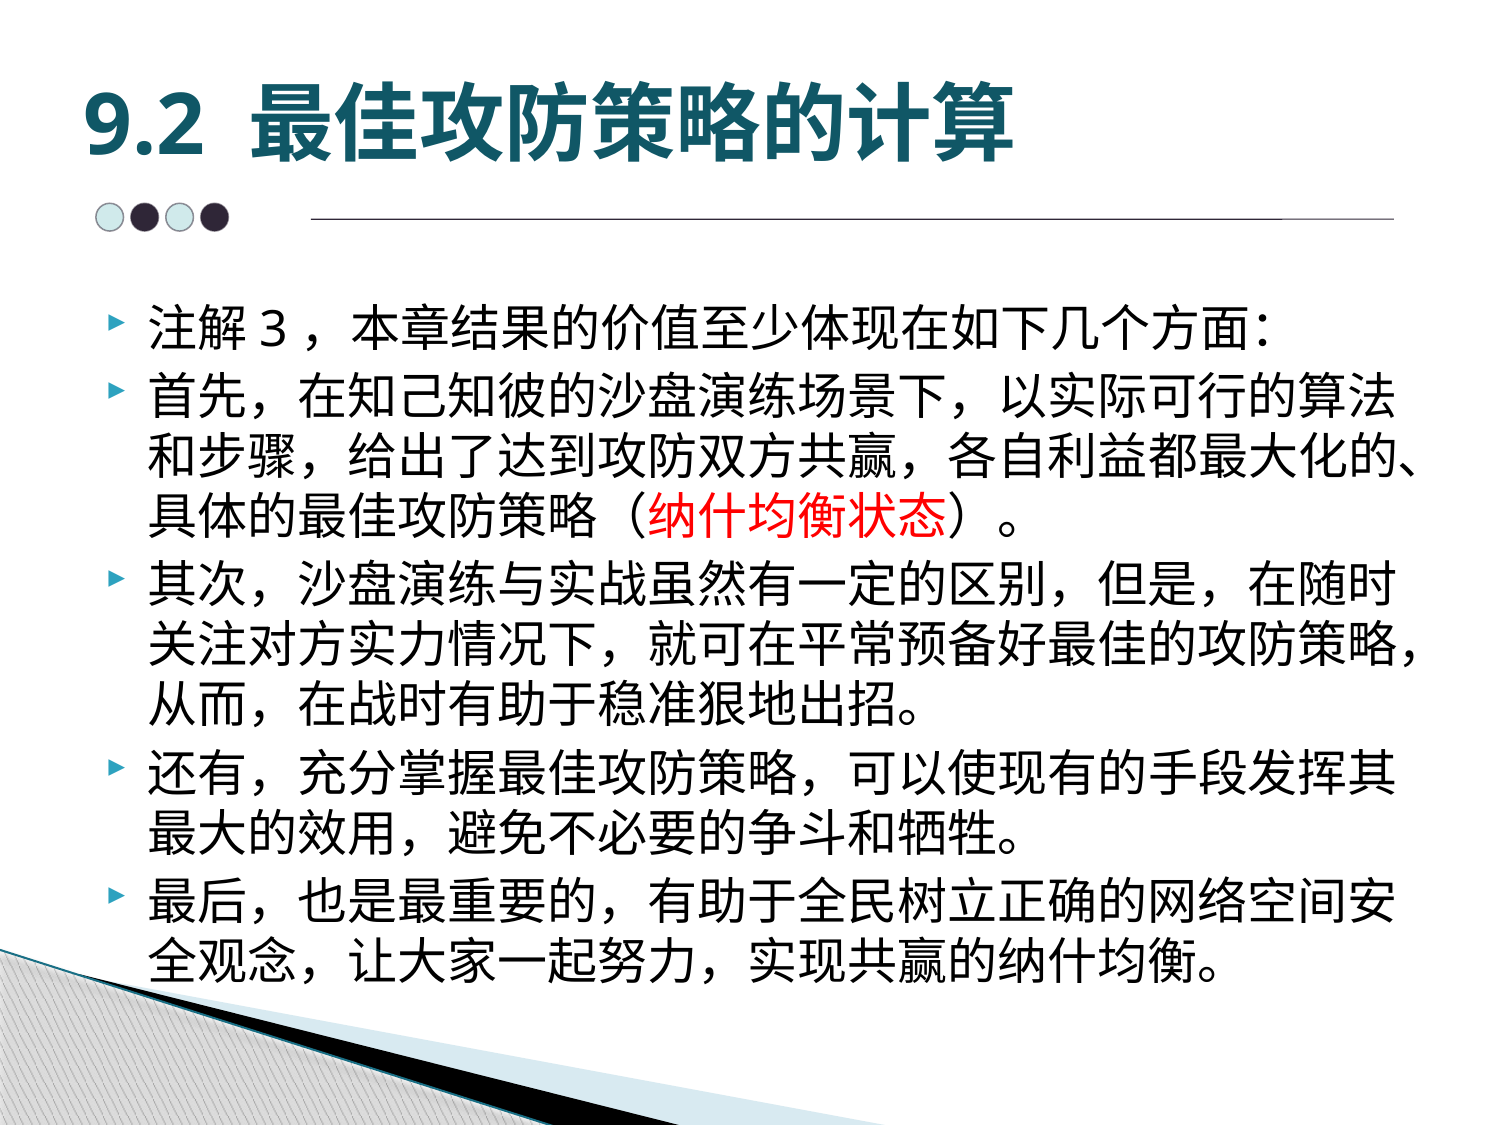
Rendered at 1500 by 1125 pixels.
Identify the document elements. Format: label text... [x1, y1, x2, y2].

list 注解3，本章结果的价值至少体现在如下几个方面： 首先，在知己知彼的沙盘演练场景下，以实际可行的算法和步骤，给出了达到攻防双方共赢，各自利益都最大化的、具体的最佳攻防策略（纳什均衡状态）。 其次，沙盘演练与实战虽然有一定的区别，但是，在随时关注对方实力情况下，就可在平常预备好最佳的攻防策略，从而，在战时有助于稳准狠地出招。 还有，充分掌握最佳攻防策略，可以使现有的手段发挥其最大的效用，避免不必要的争斗和牺牲。 最后，也是最重要的，有助于全民树立正确的网络空间安全观念，让大家一起努力，实现共赢的纳什均衡。 [72, 288, 1423, 865]
title 9.2 最佳攻防策略的计算 [68, 26, 1419, 215]
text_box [95, 203, 229, 232]
